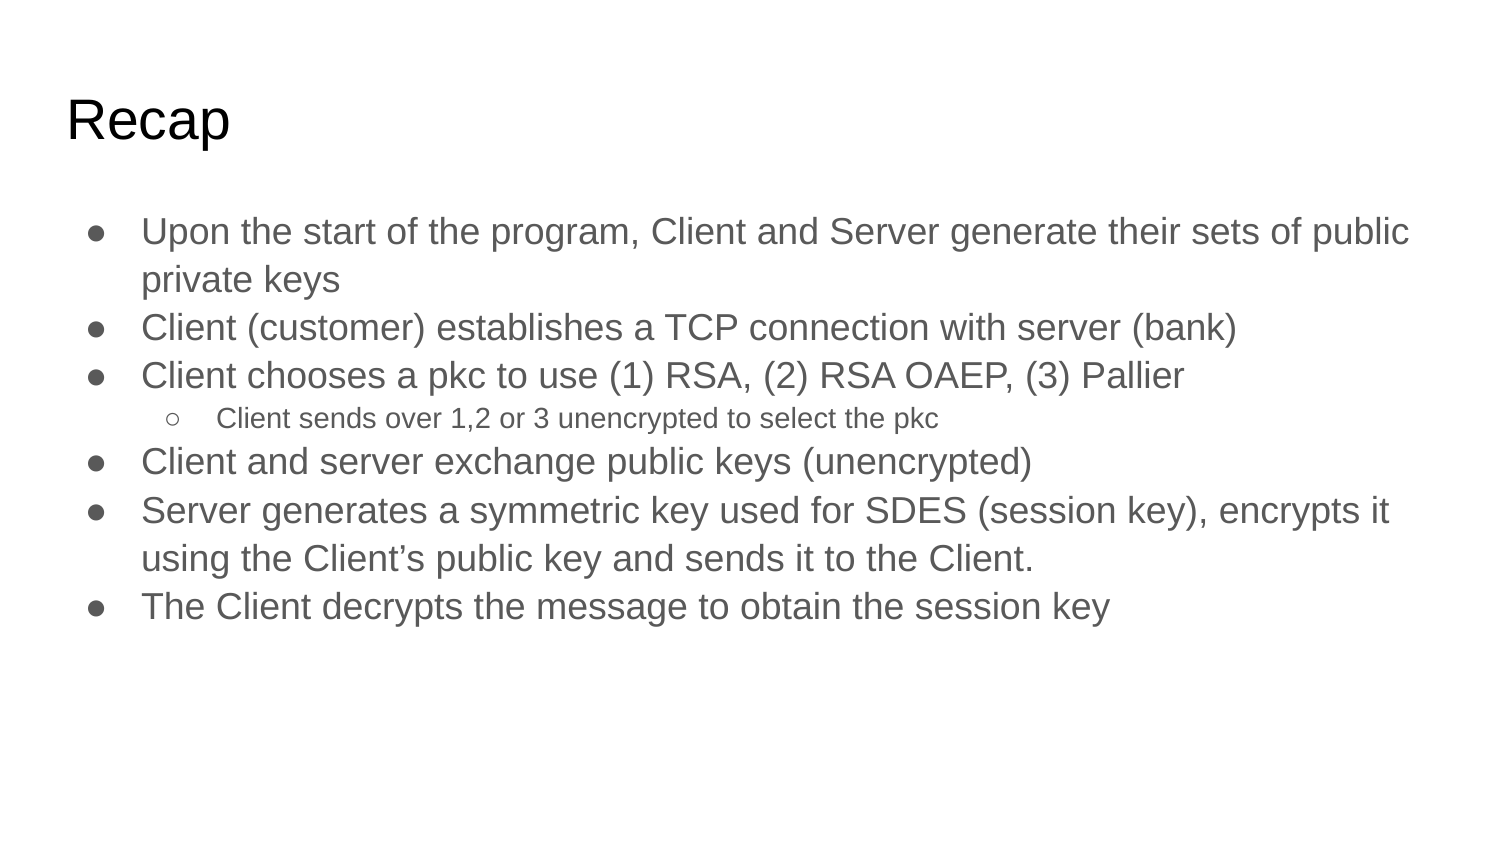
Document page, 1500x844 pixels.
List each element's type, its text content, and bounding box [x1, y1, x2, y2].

title Recap [51, 72, 1449, 167]
list Upon the start of the program, Client and Server generate their sets of public private keys Client (customer) establishes a TCP connection with server (bank) Client chooses a pkc to use (1) RSA, (2) RSA OAEP, (3) Pallier Client sends over 1,2 or 3 unencrypted to select the pkc Client and server exchange public keys (unencrypted) Server generates a symmetric key used for SDES (session key), encrypts it using the Client’s public key and sends it to the Client. The Client decrypts the message to obtain the session key [51, 189, 1449, 750]
